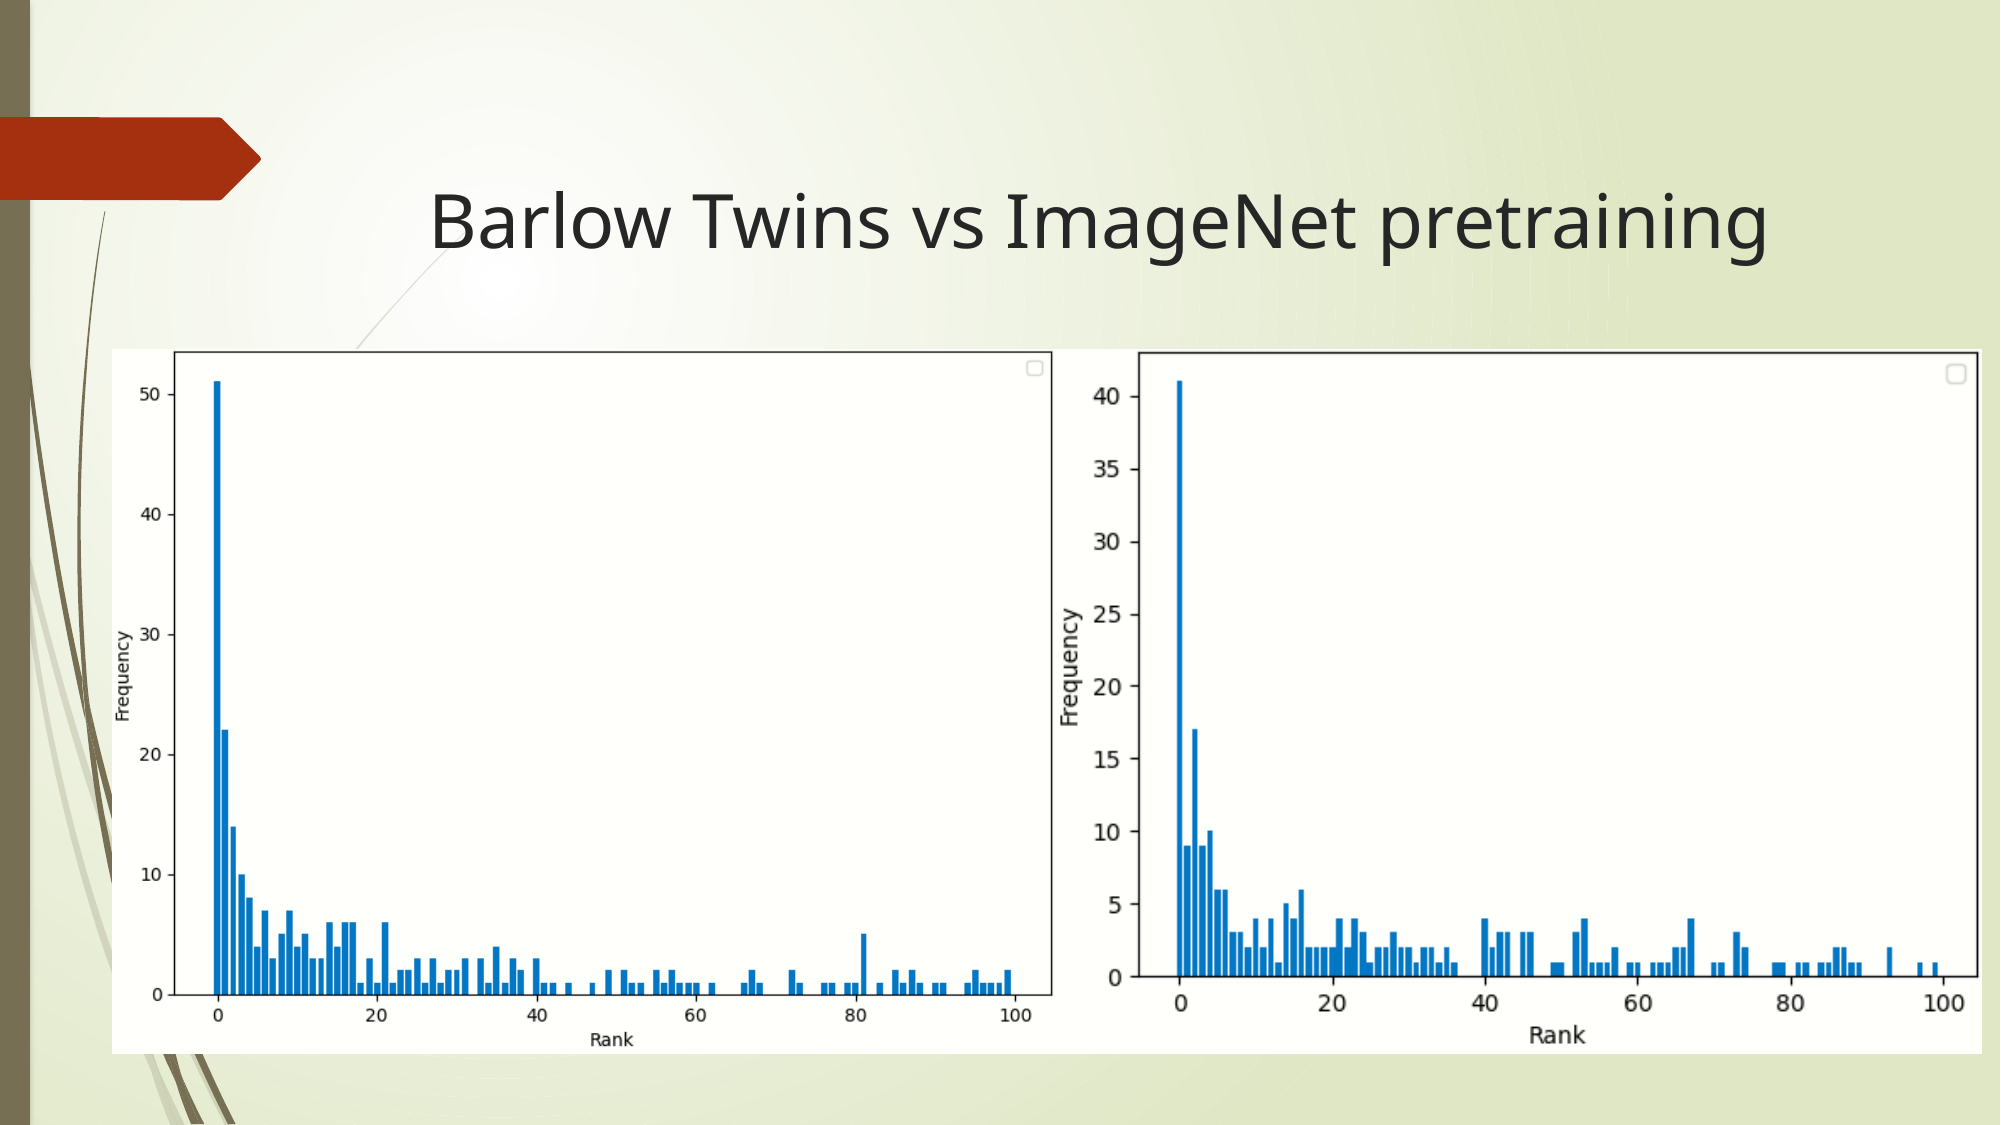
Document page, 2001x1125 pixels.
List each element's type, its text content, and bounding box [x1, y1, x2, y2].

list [1055, 348, 1982, 1054]
picture [112, 348, 1055, 1054]
title Barlow Twins vs ImageNet pretraining [413, 165, 1876, 322]
